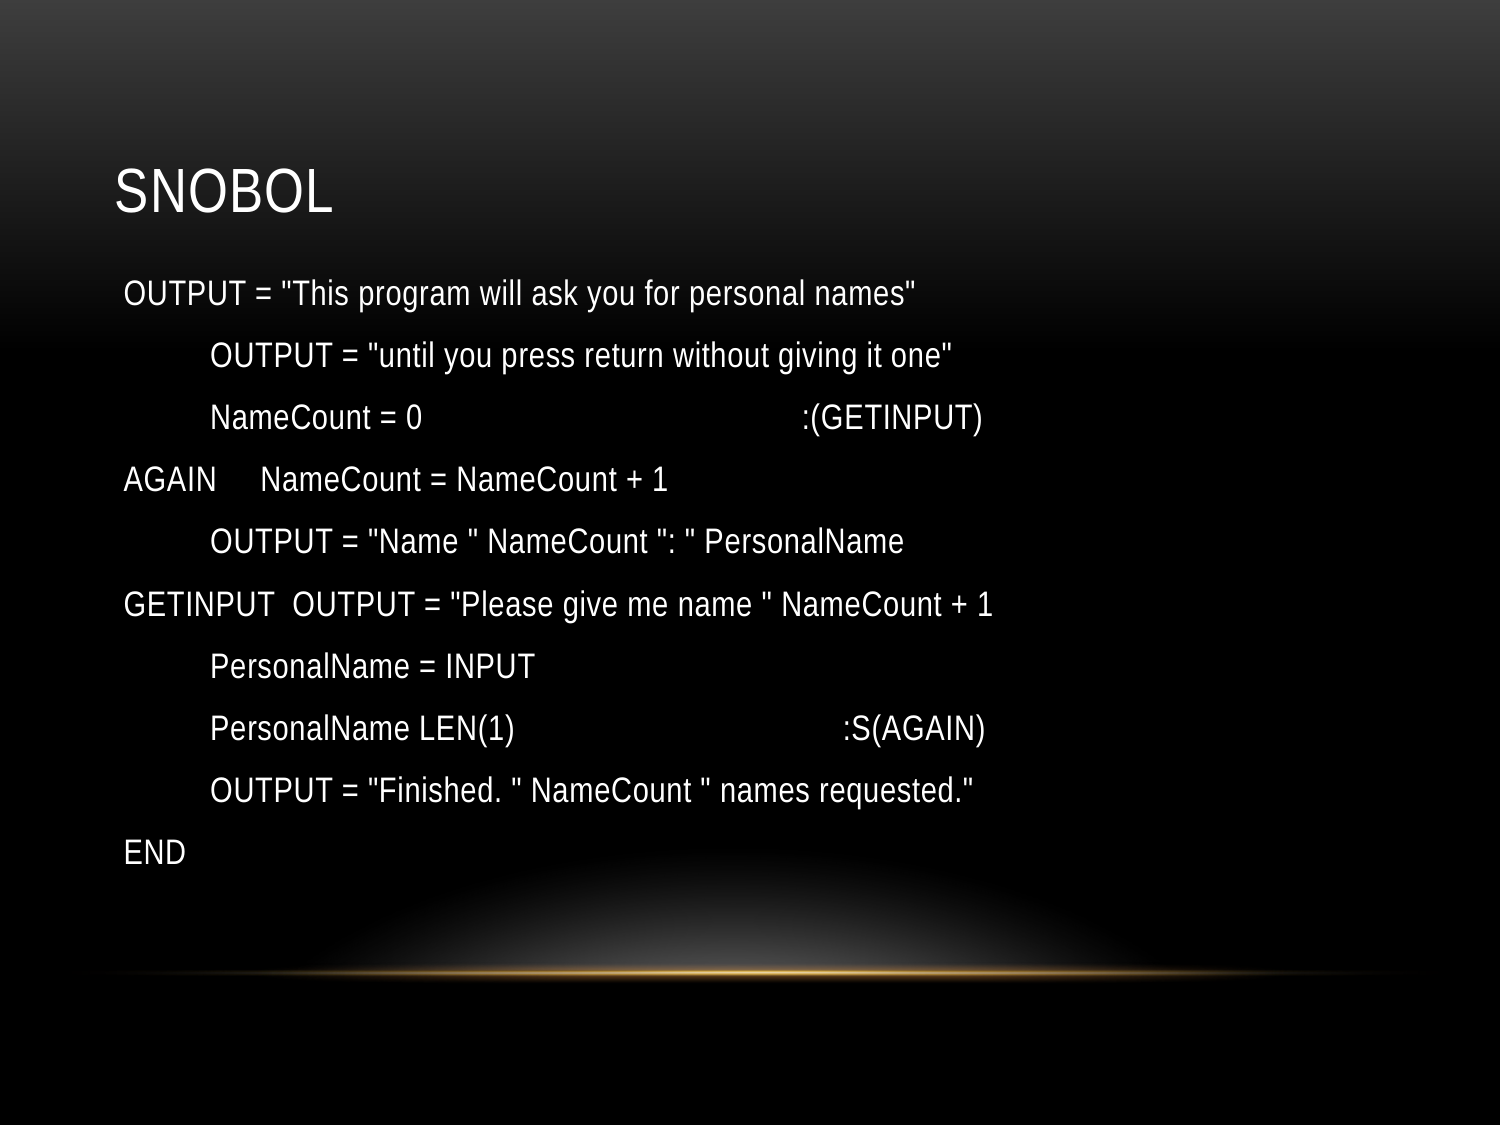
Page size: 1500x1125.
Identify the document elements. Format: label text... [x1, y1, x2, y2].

title snobol [99, 45, 1400, 233]
picture [0, 0, 1500, 1125]
list OUTPUT = "This program will ask you for personal names" OUTPUT = "until you press return without giving it one" NameCount = 0 :(GETINPUT) AGAIN NameCount = NameCount + 1 OUTPUT = "Name " NameCount ": " PersonalName GETINPUT OUTPUT = "Please give me name " NameCount + 1 PersonalName = INPUT PersonalName LEN(1) :S(AGAIN) OUTPUT = "Finished. " NameCount " names requested." END [99, 262, 1413, 1013]
